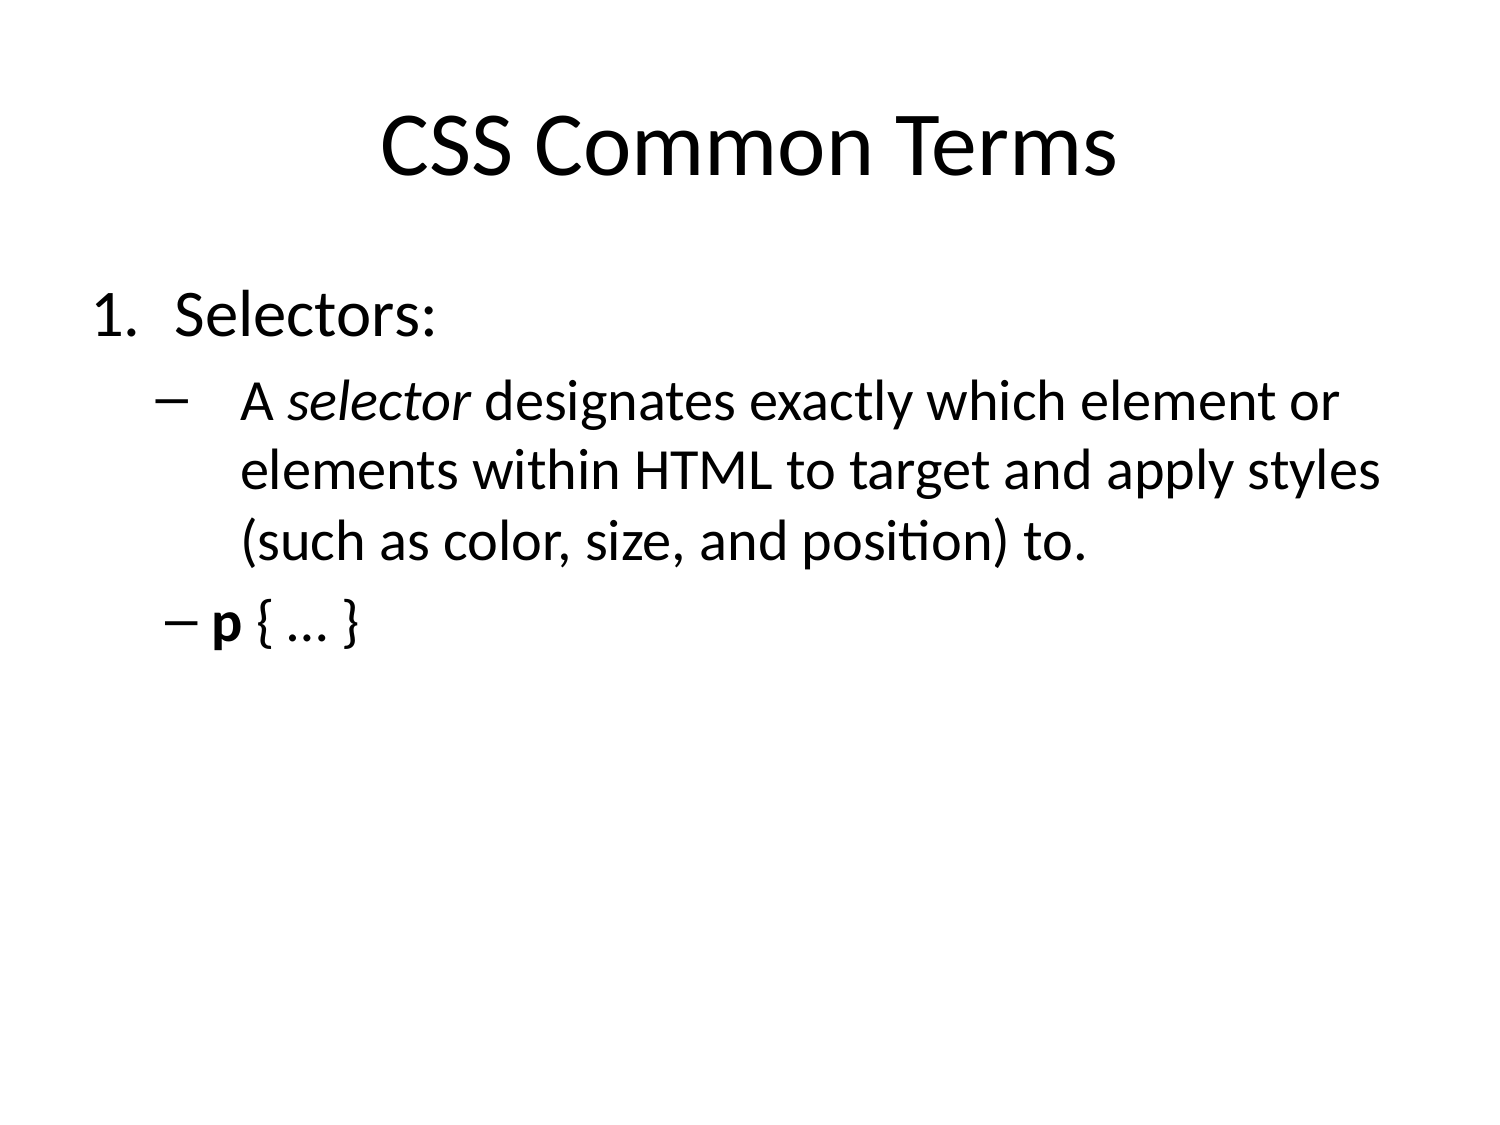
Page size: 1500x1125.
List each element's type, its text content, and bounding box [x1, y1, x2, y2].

title CSS Common Terms [75, 45, 1425, 233]
list Selectors: A selector designates exactly which element or elements within HTML to target and apply styles (such as color, size, and position) to. p { … } [75, 262, 1425, 1005]
